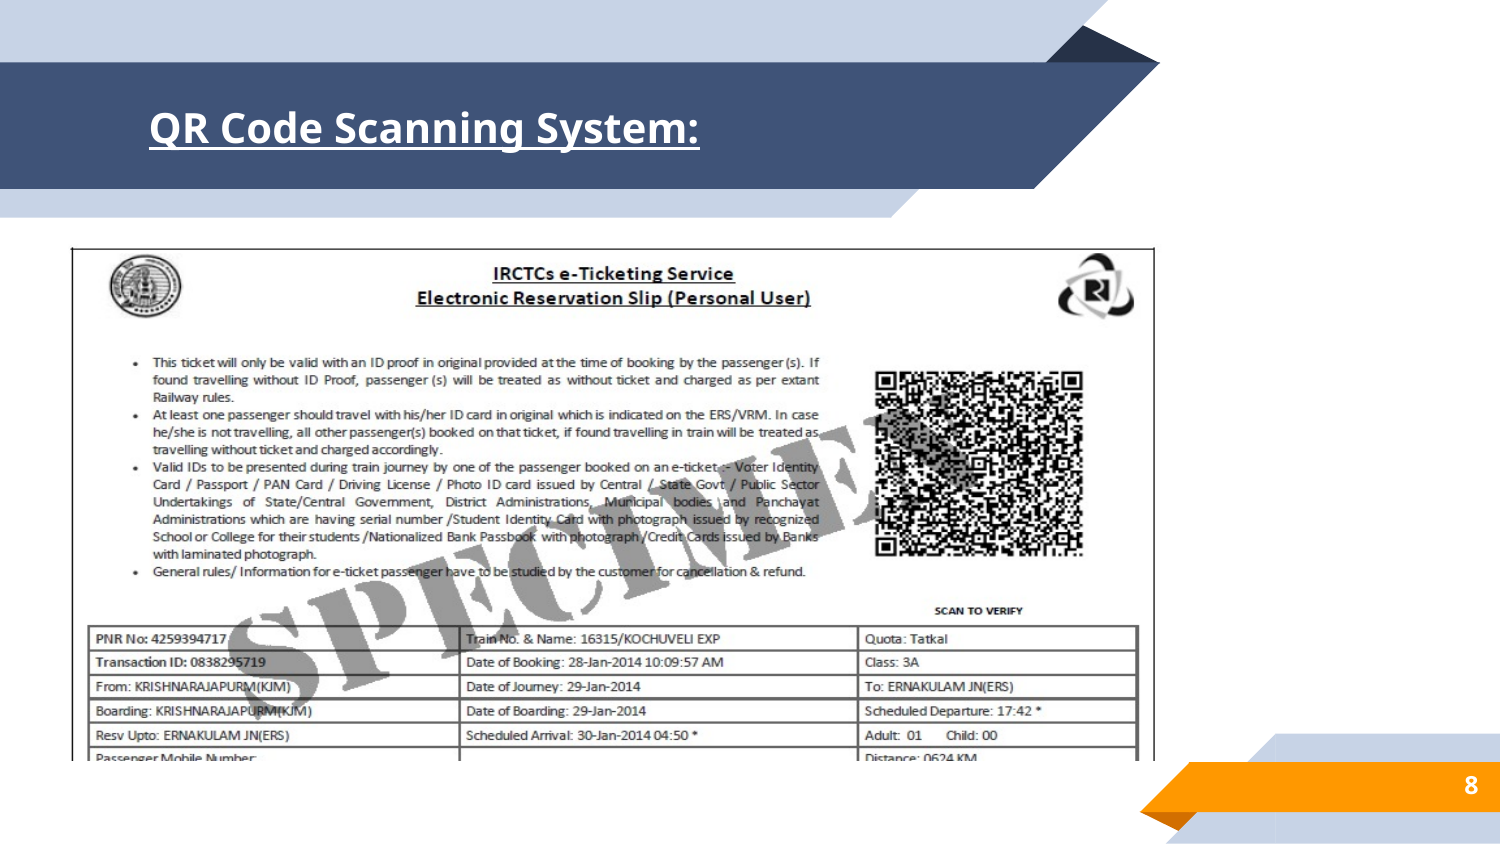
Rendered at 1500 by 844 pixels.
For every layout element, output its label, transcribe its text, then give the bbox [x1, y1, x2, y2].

slide_number 8 [1249, 760, 1494, 813]
title QR Code Scanning System: [133, 64, 997, 190]
picture [68, 244, 1164, 761]
